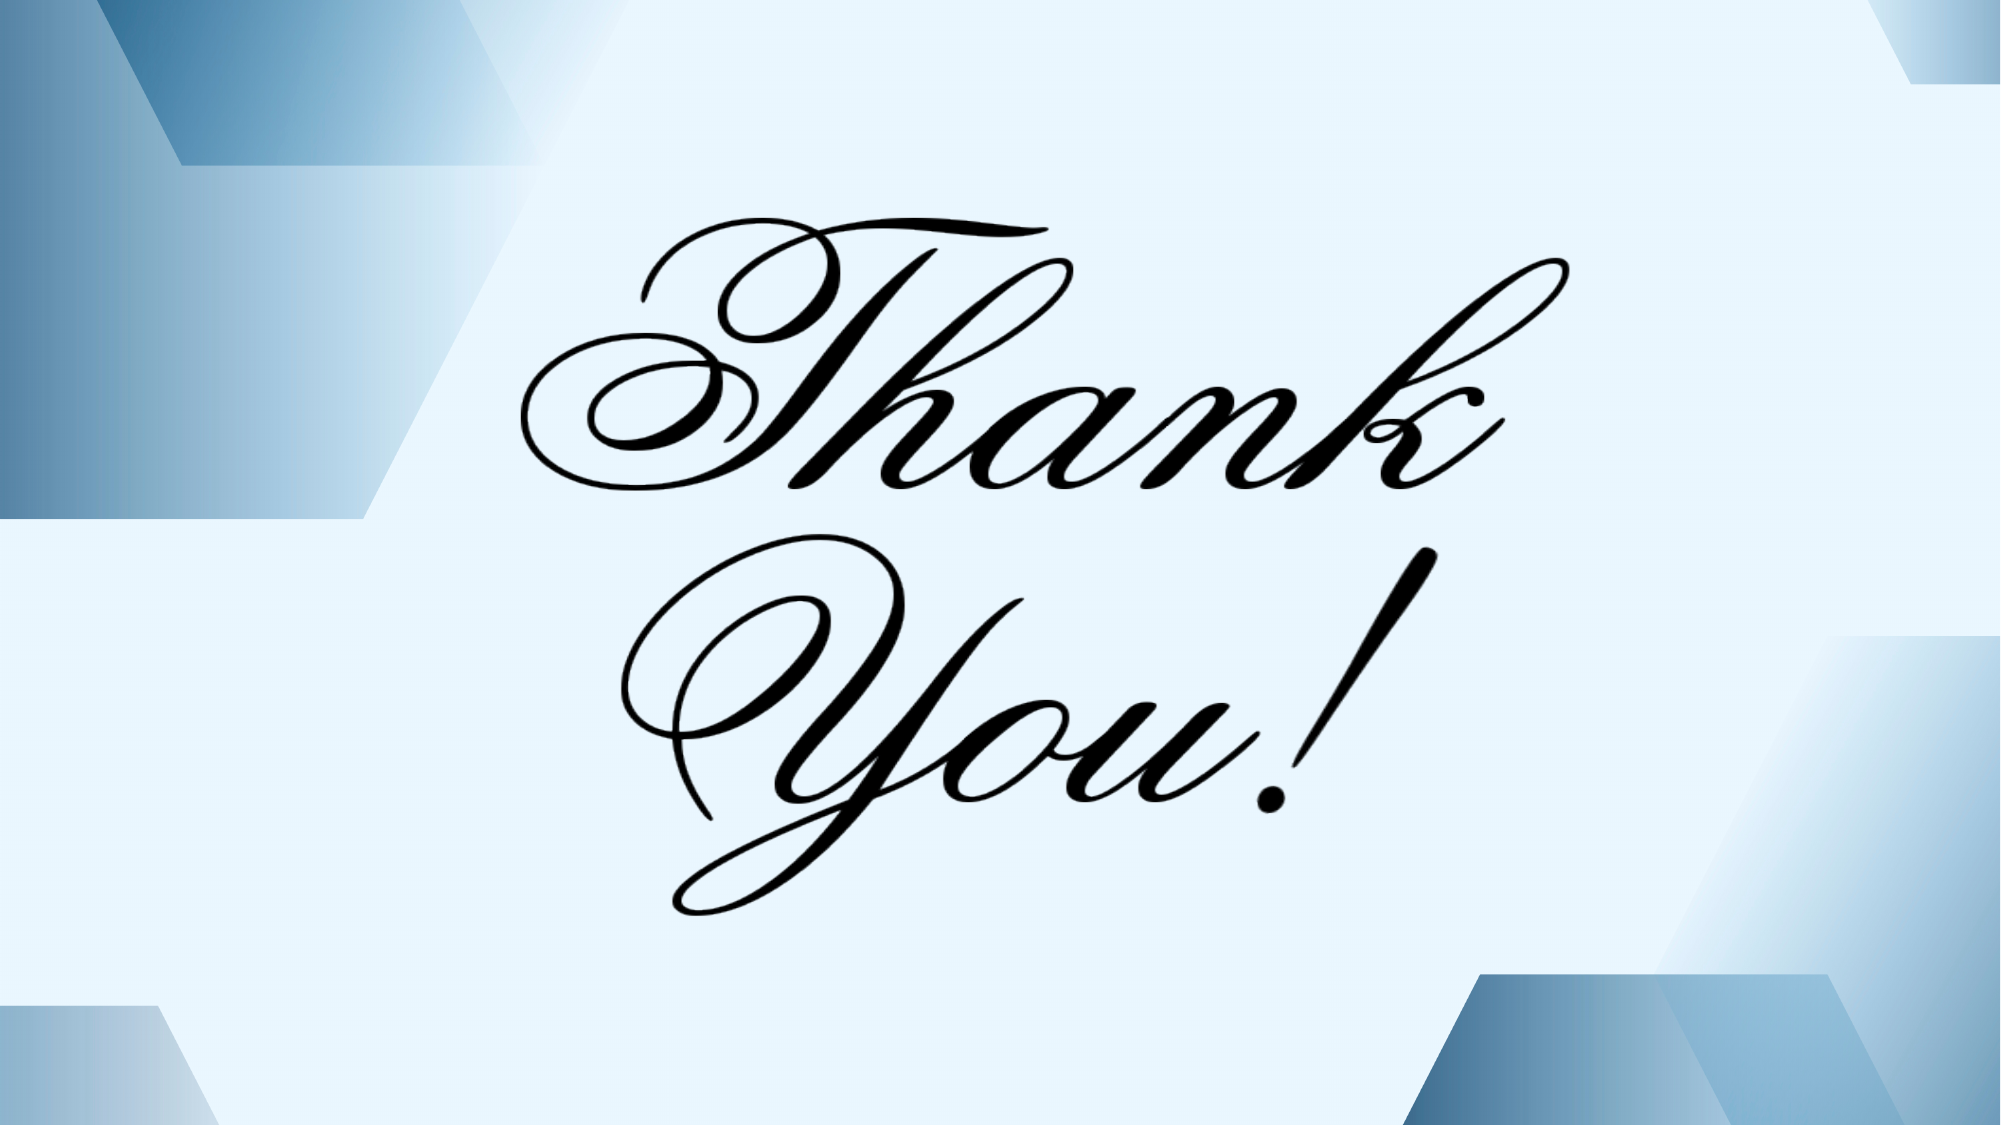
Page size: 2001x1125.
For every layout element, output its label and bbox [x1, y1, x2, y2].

text_box [485, 178, 1610, 947]
picture [0, 0, 2001, 1125]
